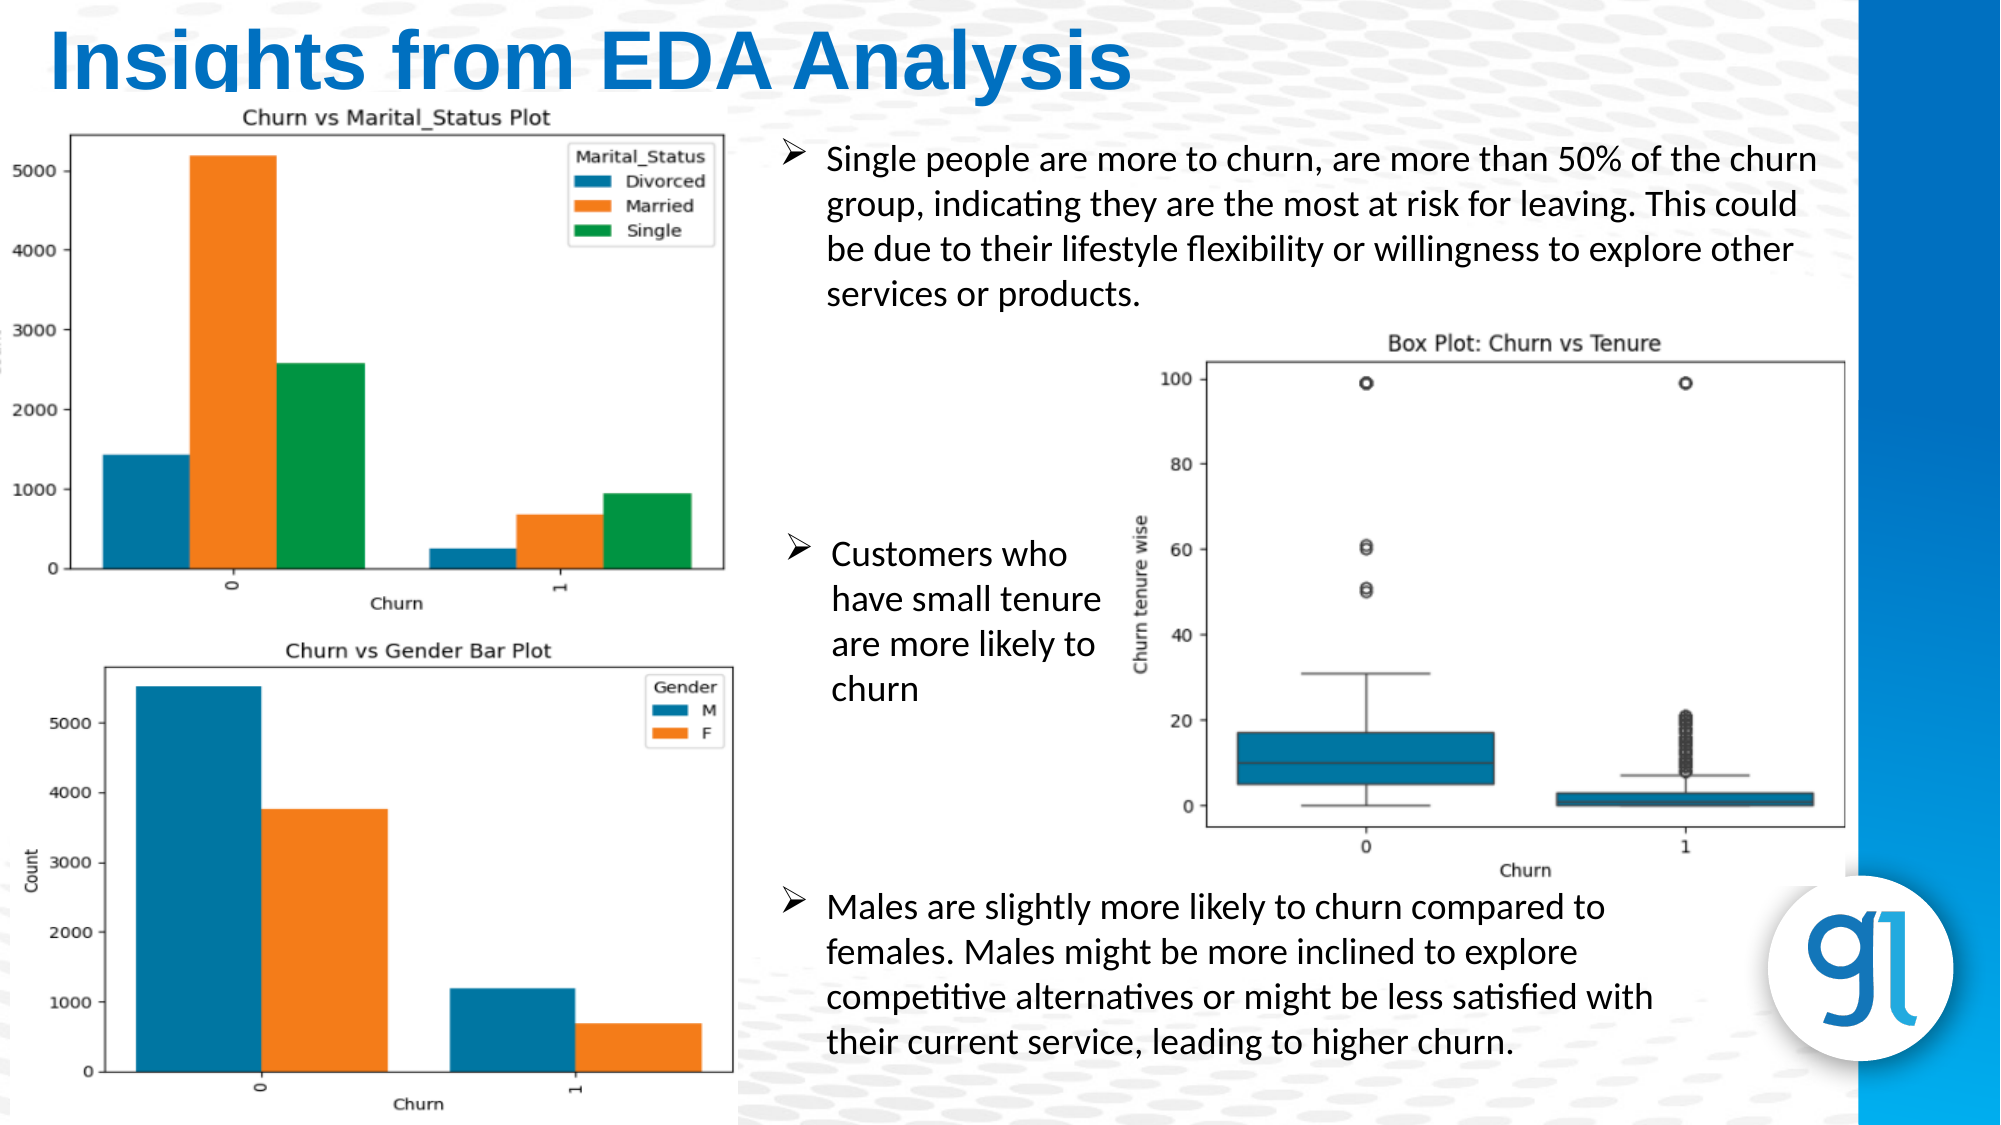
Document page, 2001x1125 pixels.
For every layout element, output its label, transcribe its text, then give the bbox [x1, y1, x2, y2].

picture [0, 0, 2000, 1125]
picture [1798, 905, 1924, 1031]
text_box Males are slightly more likely to churn compared to females. Males might be more inclined to explore competitive alternatives or might be less satisfied with their current service, leading to higher churn. [764, 874, 1743, 1070]
text_box Customers who have small tenure are more likely to churn [769, 521, 1117, 717]
text_box Single people are more to churn, are more than 50% of the churn group, indicating they are the most at risk for leaving. This could be due to their lifestyle flexibility or willingness to explore other services or products. [764, 126, 1854, 367]
text_box Insights from EDA Analysis [0, 0, 1468, 114]
